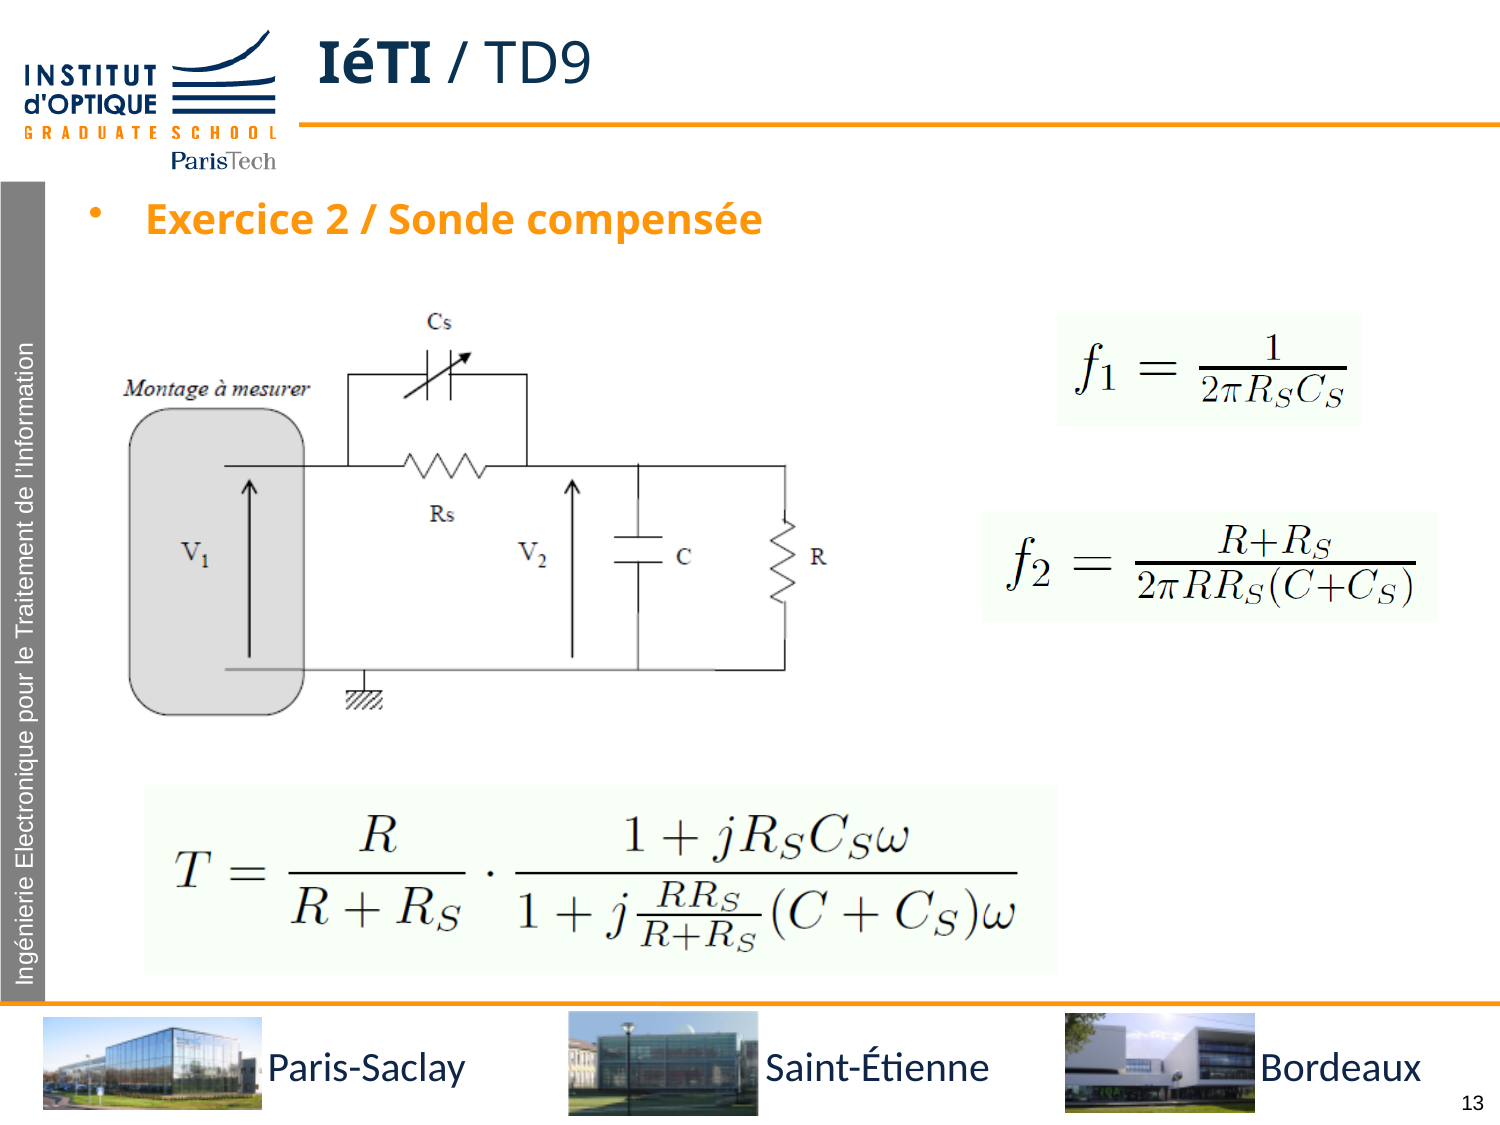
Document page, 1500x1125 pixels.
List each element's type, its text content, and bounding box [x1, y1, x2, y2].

picture [1065, 1013, 1255, 1113]
picture [0, 7, 299, 191]
title IéTI / TD9 [303, 4, 1500, 117]
picture [1057, 315, 1362, 427]
picture [568, 1011, 759, 1116]
picture [119, 296, 839, 721]
text_box Ingénierie Electronique pour le Traitement de l’Information [0, 181, 46, 1002]
picture [43, 1017, 262, 1110]
picture [144, 784, 1059, 973]
list Exercice 2 / Sonde compensée [73, 185, 1424, 256]
picture [981, 511, 1437, 622]
